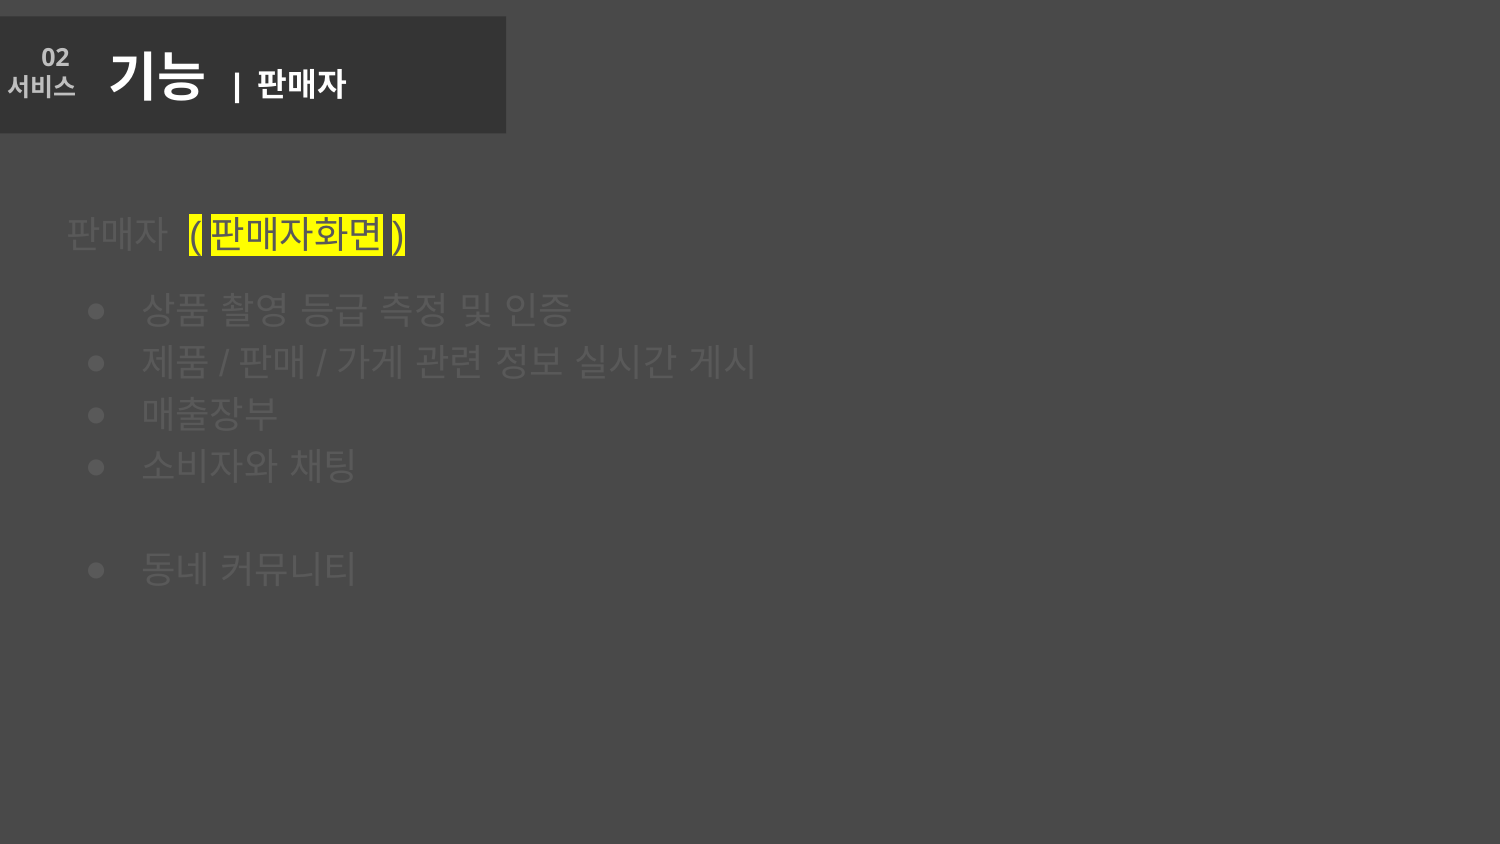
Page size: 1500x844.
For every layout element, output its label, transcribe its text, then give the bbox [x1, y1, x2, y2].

text_box 02 서비스 [0, 34, 92, 110]
text_box [0, 16, 507, 134]
list 판매자 (판매자화면) 상품 촬영 등급 측정 및 인증 제품/판매/가게 관련 정보 실시간 게시 매출장부 소비자와 채팅 동네 커뮤니티 [51, 189, 1449, 750]
title 기능 | 판매자 [94, 27, 1492, 122]
